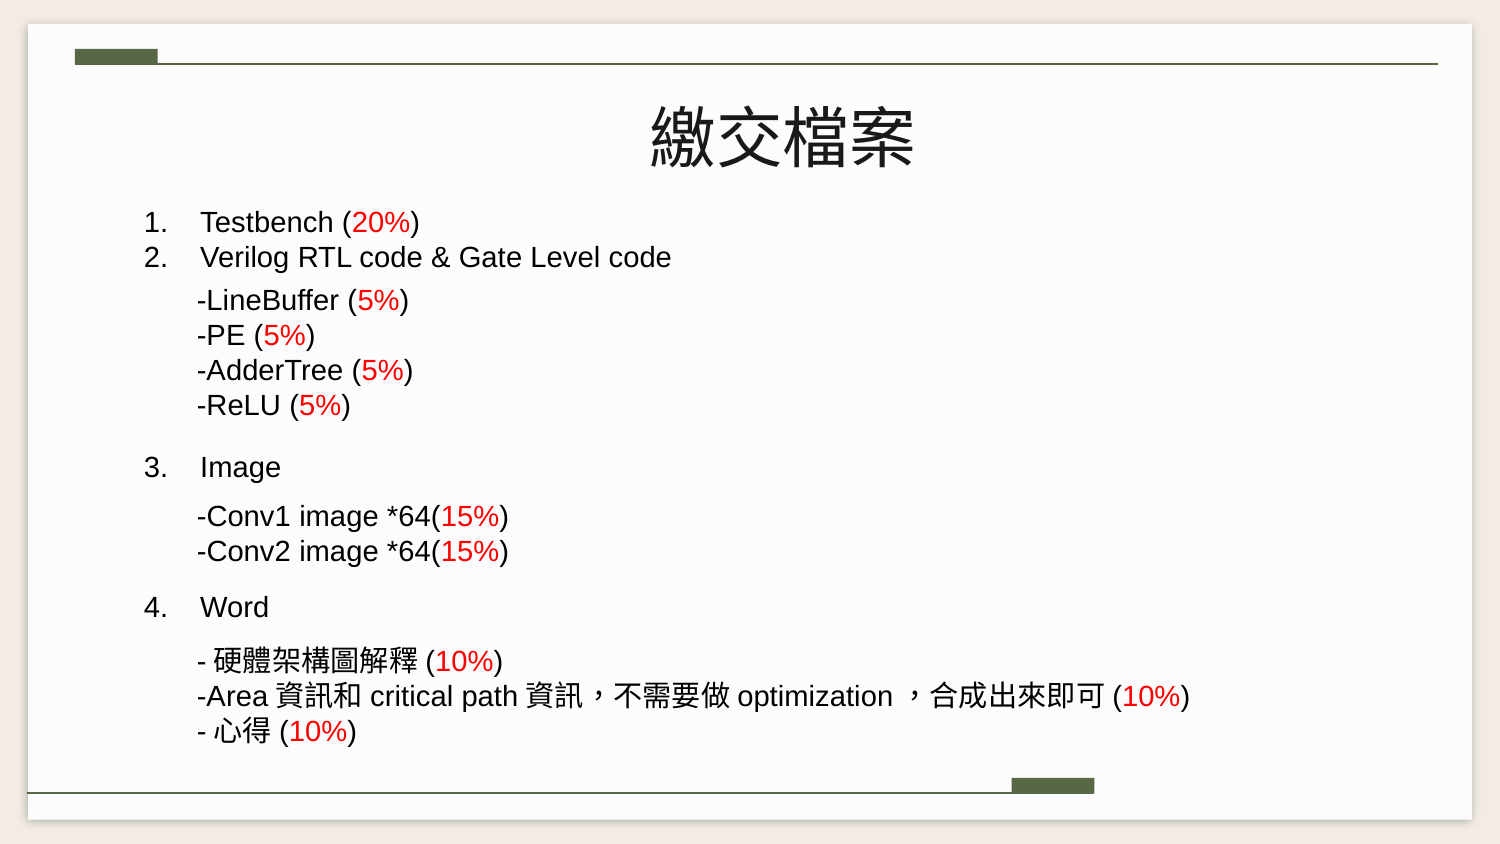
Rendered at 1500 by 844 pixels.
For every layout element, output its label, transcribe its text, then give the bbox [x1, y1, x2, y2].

text_box -Conv1 image *64(15%) -Conv2 image *64(15%) [182, 490, 565, 575]
text_box -LineBuffer (5%) -PE (5%) -AdderTree (5%) -ReLU (5%) [182, 274, 483, 429]
text_box -硬體架構圖解釋(10%) -Area資訊和critical path資訊，不需要做optimization，合成出來即可(10%) -心得(10%) [182, 635, 1286, 790]
title 繳交檔案 [151, 80, 1415, 175]
text_box Testbench (20%) Verilog RTL code & Gate Level code Image Word [129, 195, 1393, 666]
